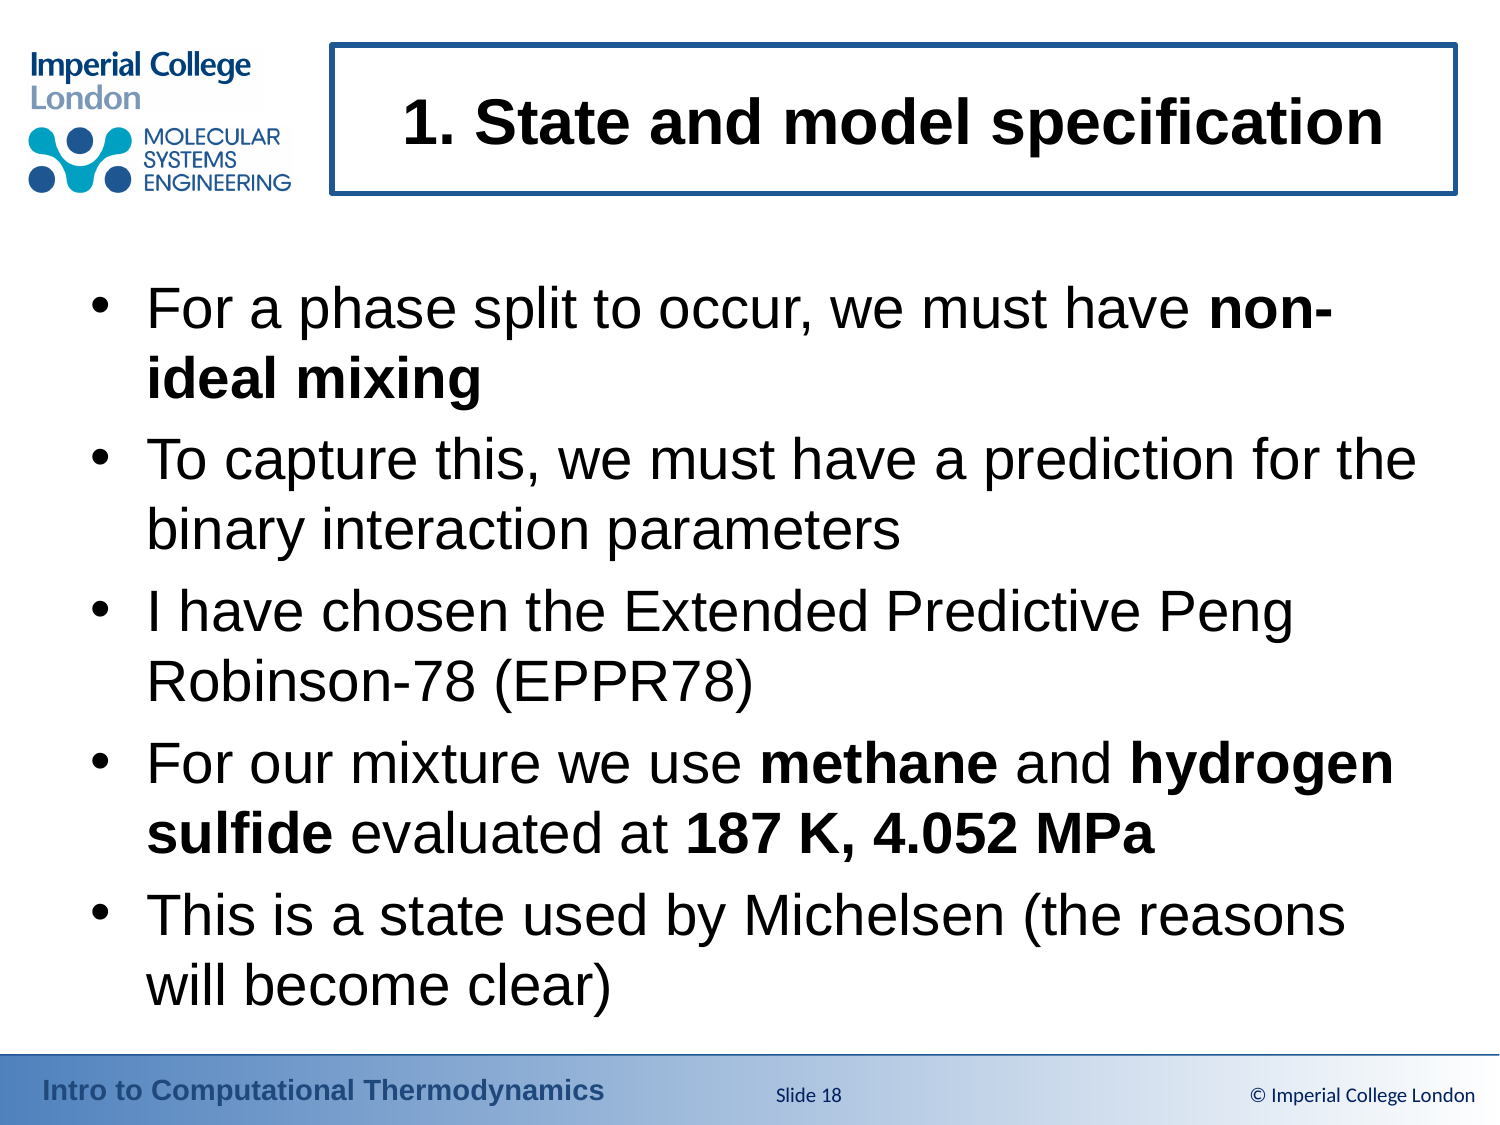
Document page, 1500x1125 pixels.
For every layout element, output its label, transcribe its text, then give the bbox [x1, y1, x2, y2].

title 1. State and model specification [329, 42, 1458, 196]
list For a phase split to occur, we must have non-ideal mixing To capture this, we must have a prediction for the binary interaction parameters I have chosen the Extended Predictive Peng Robinson-78 (EPPR78) For our mixture we use methane and hydrogen sulfide evaluated at 187 K, 4.052 MPa This is a state used by Michelsen (the reasons will become clear) [75, 262, 1456, 1053]
footer © Imperial College London [1234, 1073, 1495, 1115]
picture [27, 125, 293, 194]
slide_number Slide 18 [667, 1073, 952, 1115]
picture [27, 45, 265, 113]
